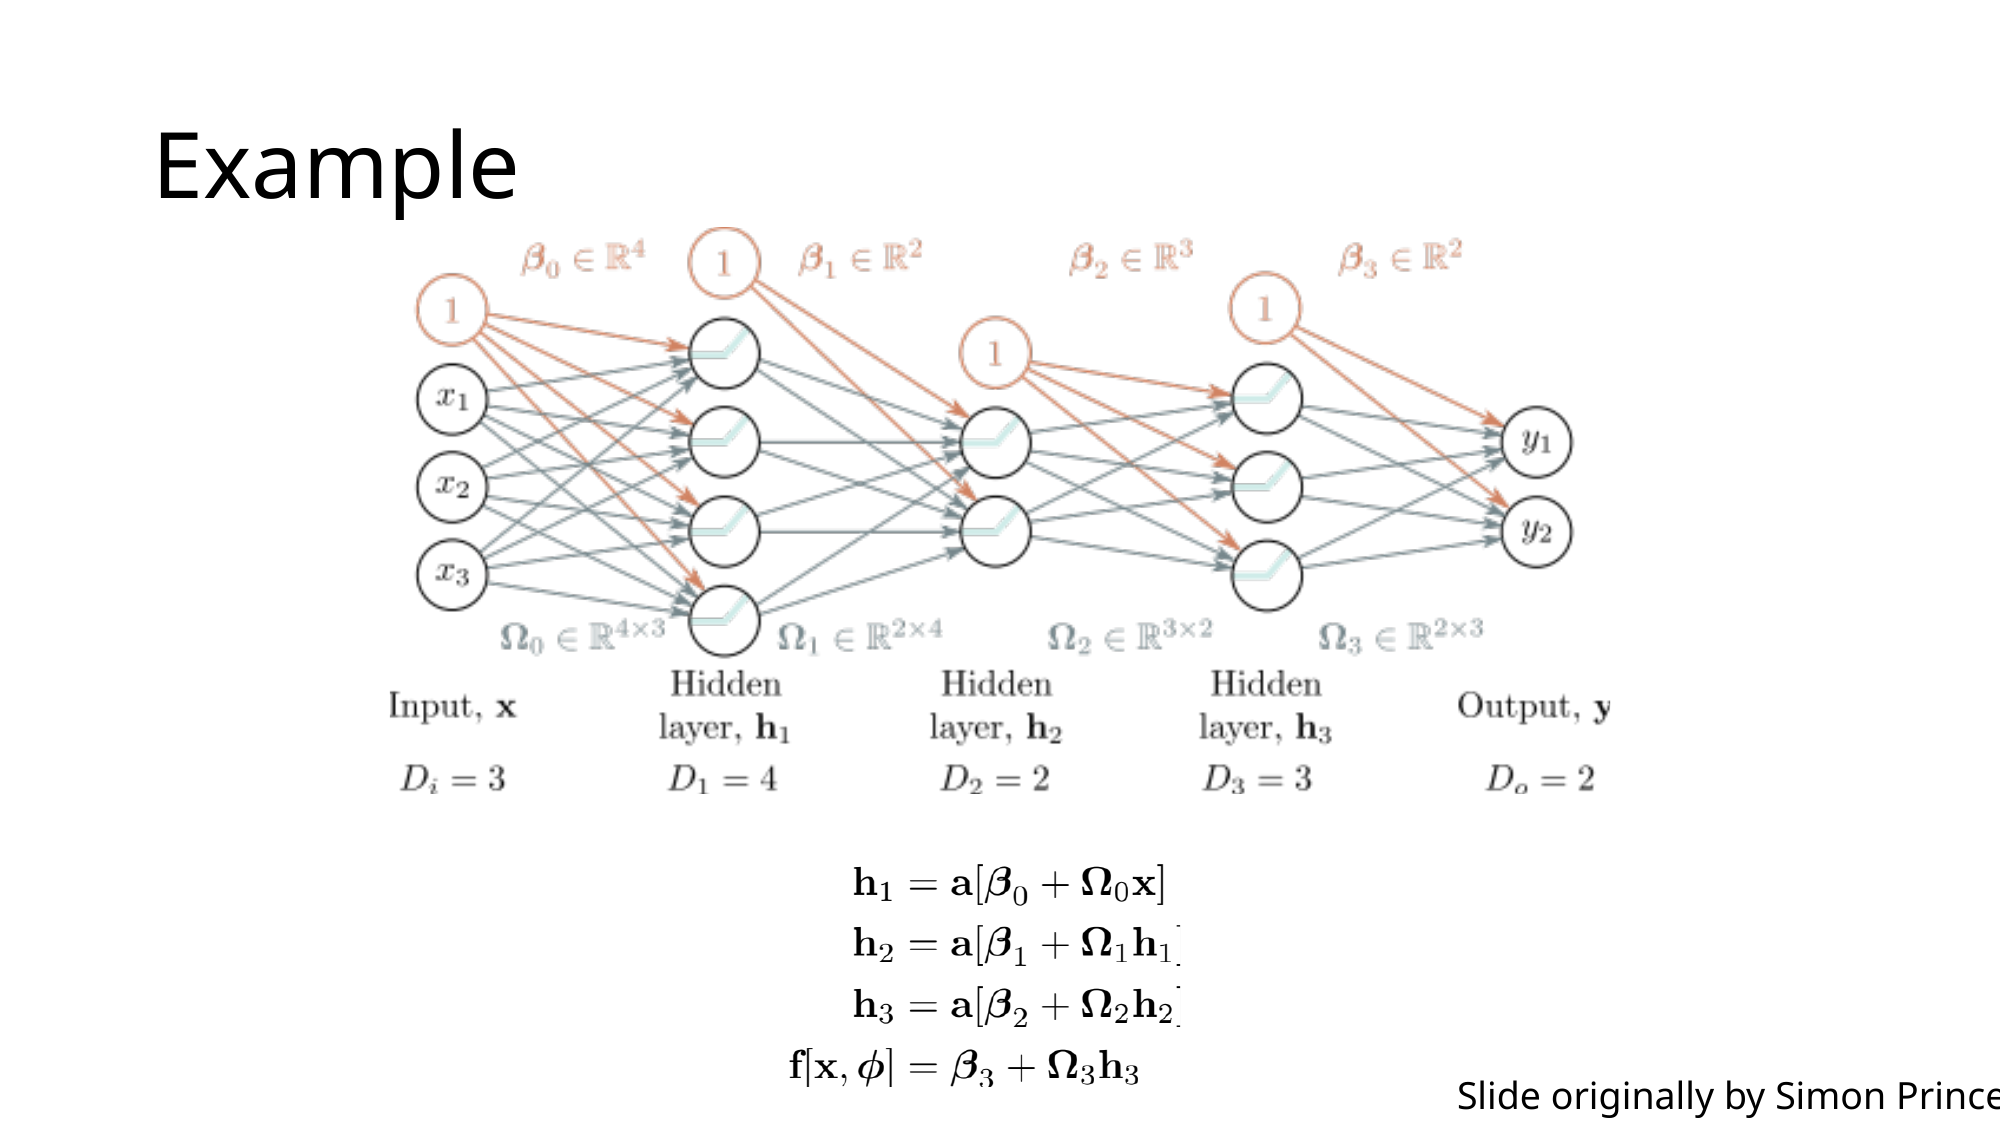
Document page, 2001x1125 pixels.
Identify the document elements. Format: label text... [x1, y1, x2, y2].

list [389, 226, 1611, 795]
title Example [137, 59, 1863, 278]
picture [788, 862, 1181, 1088]
text_box Slide originally by Simon Prince [1442, 1064, 2000, 1125]
